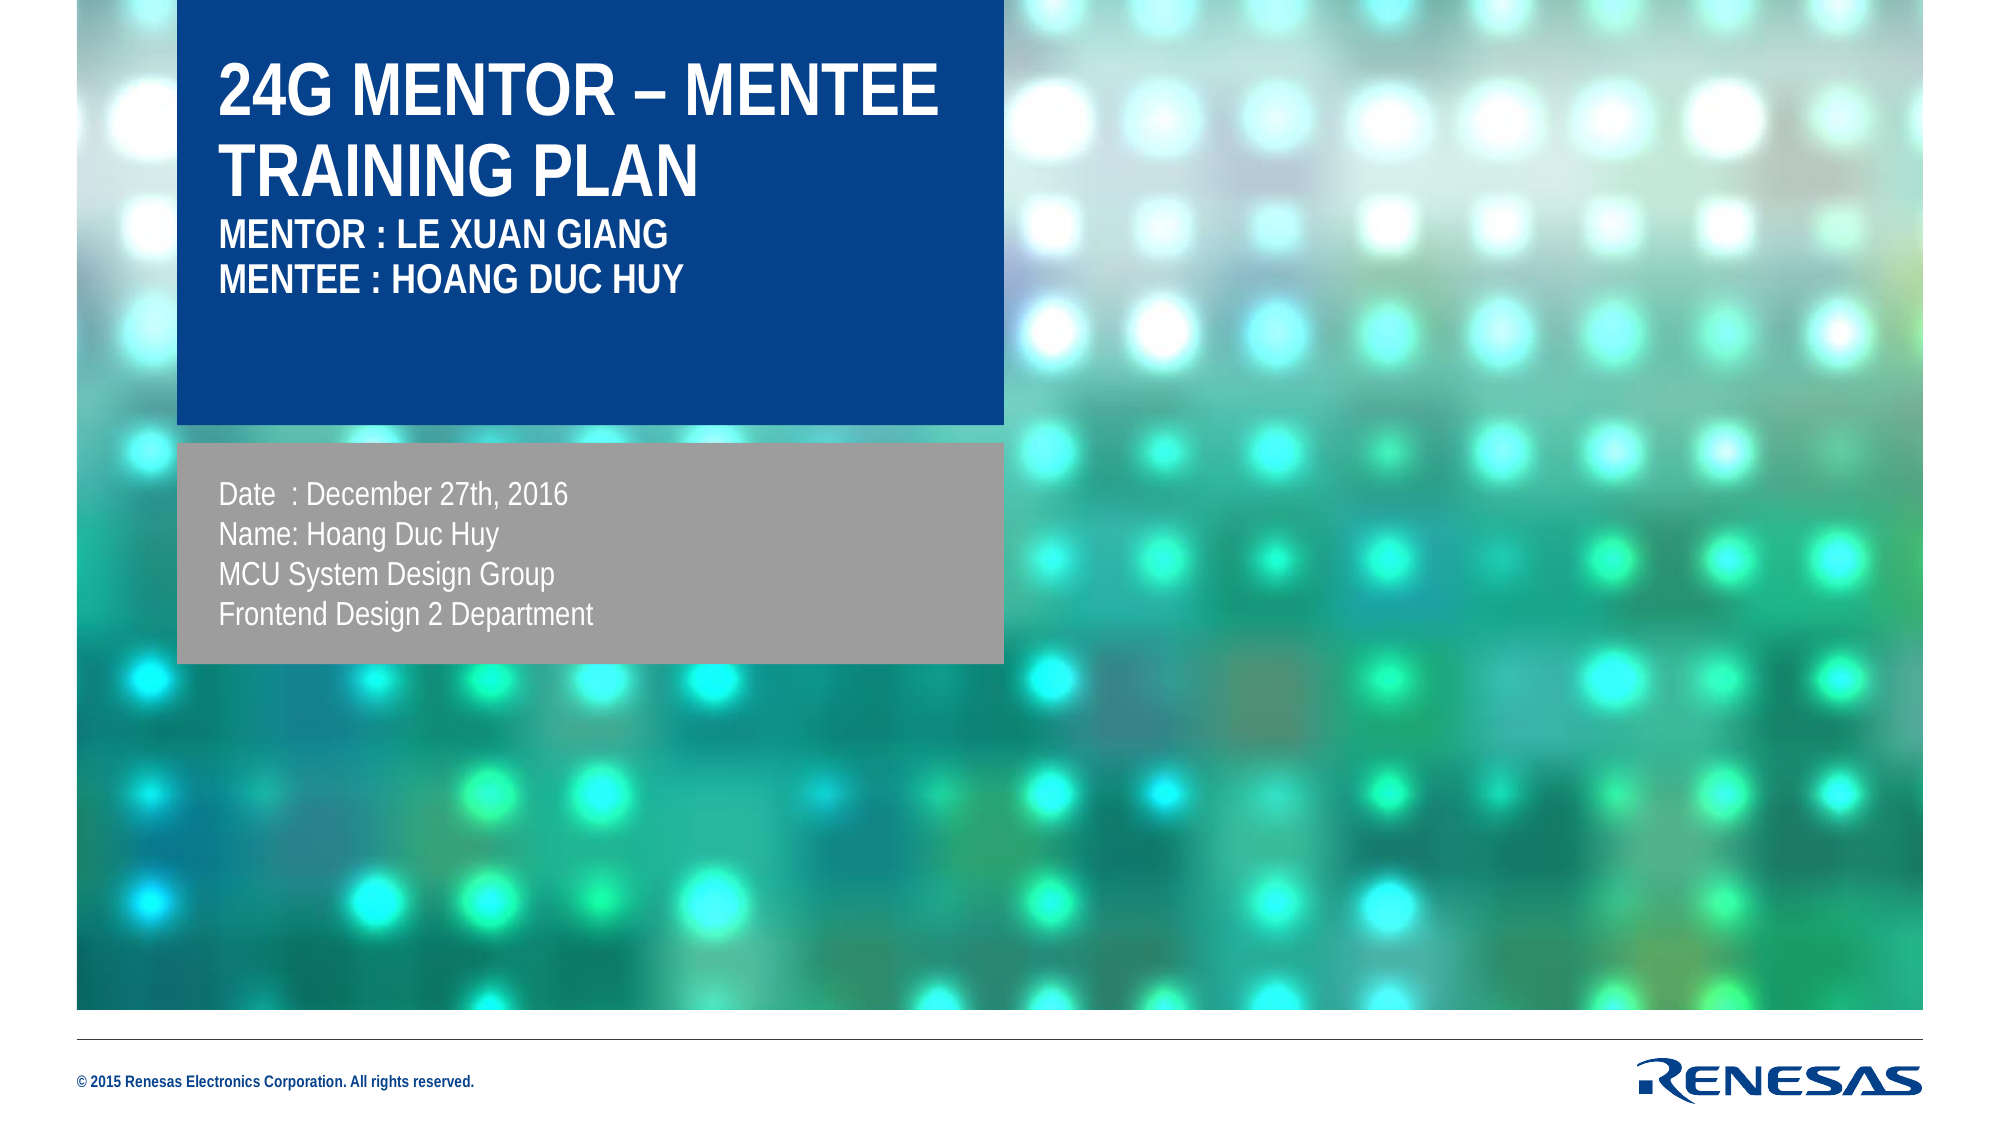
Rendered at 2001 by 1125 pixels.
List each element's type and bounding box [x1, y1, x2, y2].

picture [1637, 1058, 1922, 1104]
picture [76, 0, 1923, 1010]
